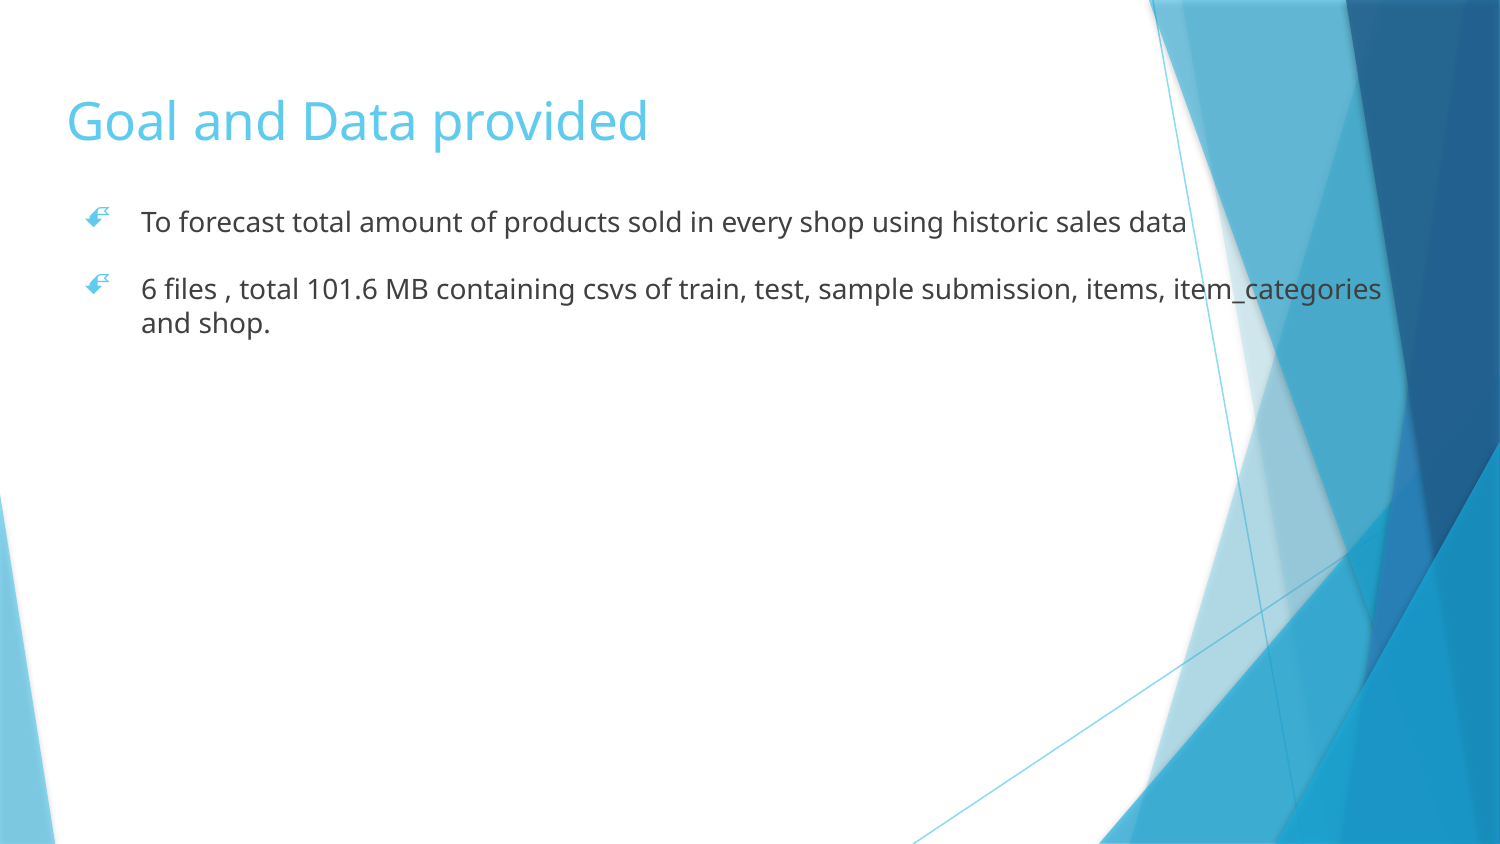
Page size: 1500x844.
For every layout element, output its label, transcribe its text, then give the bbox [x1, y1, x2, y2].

list To forecast total amount of products sold in every shop using historic sales data 6 files , total 101.6 MB containing csvs of train, test, sample submission, items, item_categories and shop. [51, 189, 1449, 750]
title Goal and Data provided [51, 72, 1449, 167]
